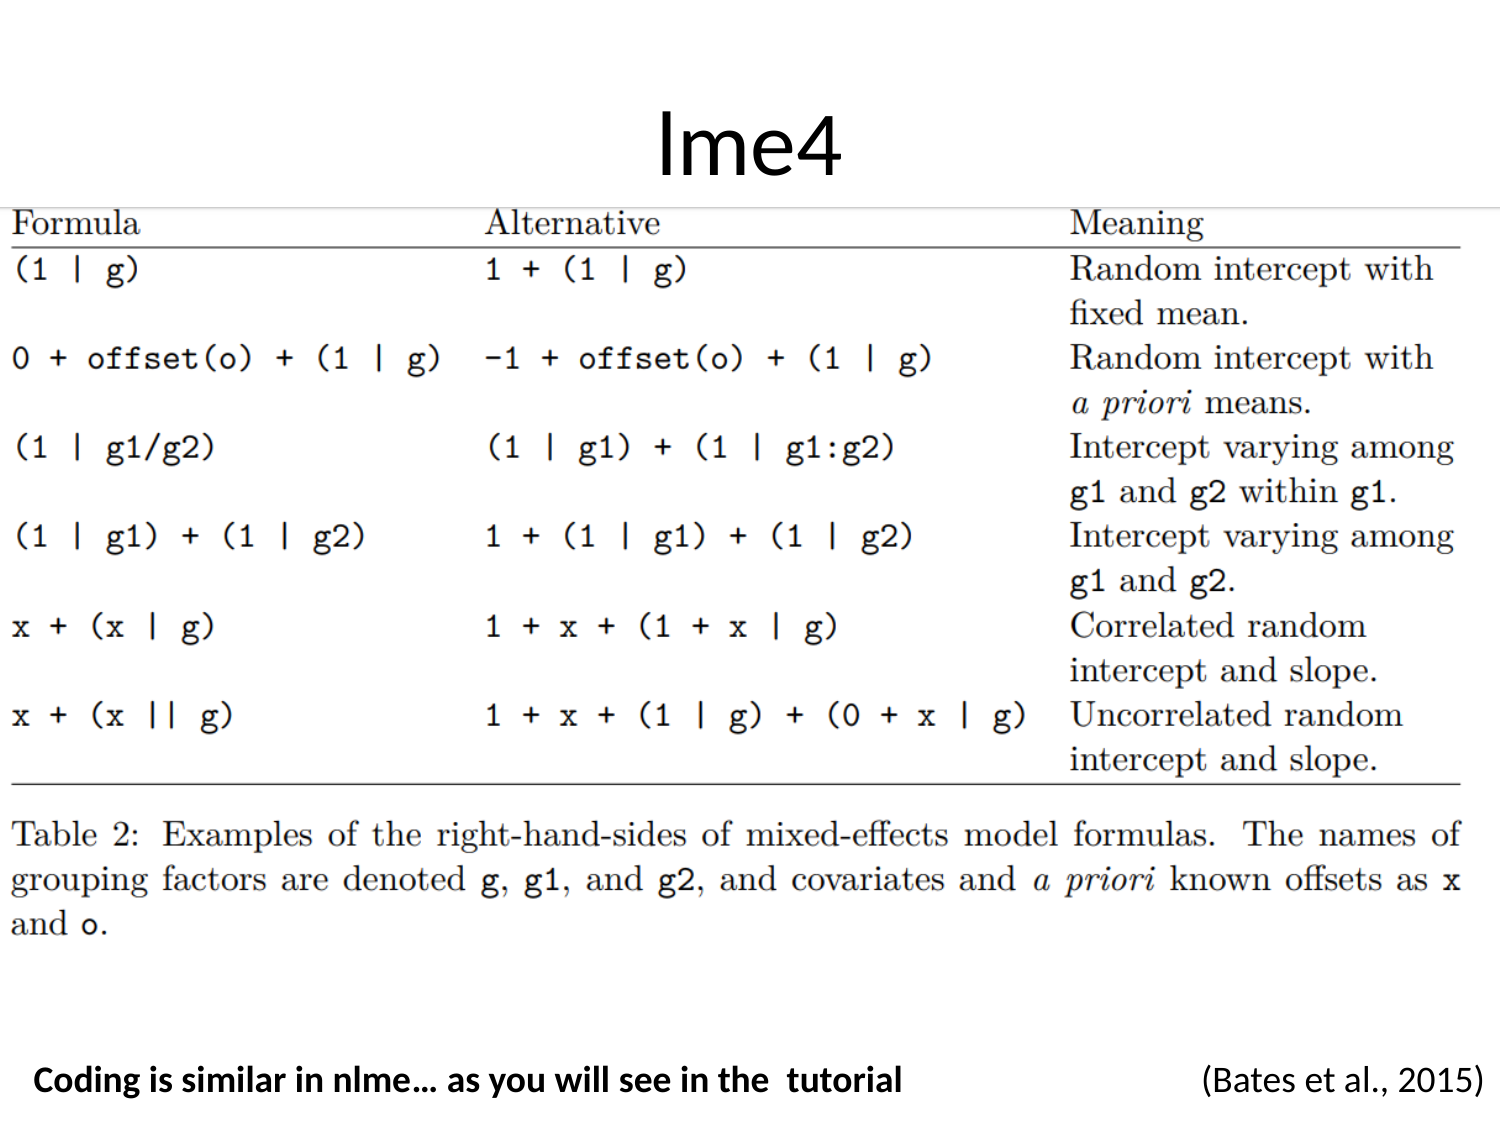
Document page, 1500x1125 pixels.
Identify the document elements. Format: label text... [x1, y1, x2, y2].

title lme4 [75, 45, 1425, 205]
picture [0, 207, 1500, 948]
text_box Coding is similar in nlme… as you will see in the tutorial [18, 1047, 942, 1107]
text_box (Bates et al., 2015) [969, 1047, 1500, 1107]
